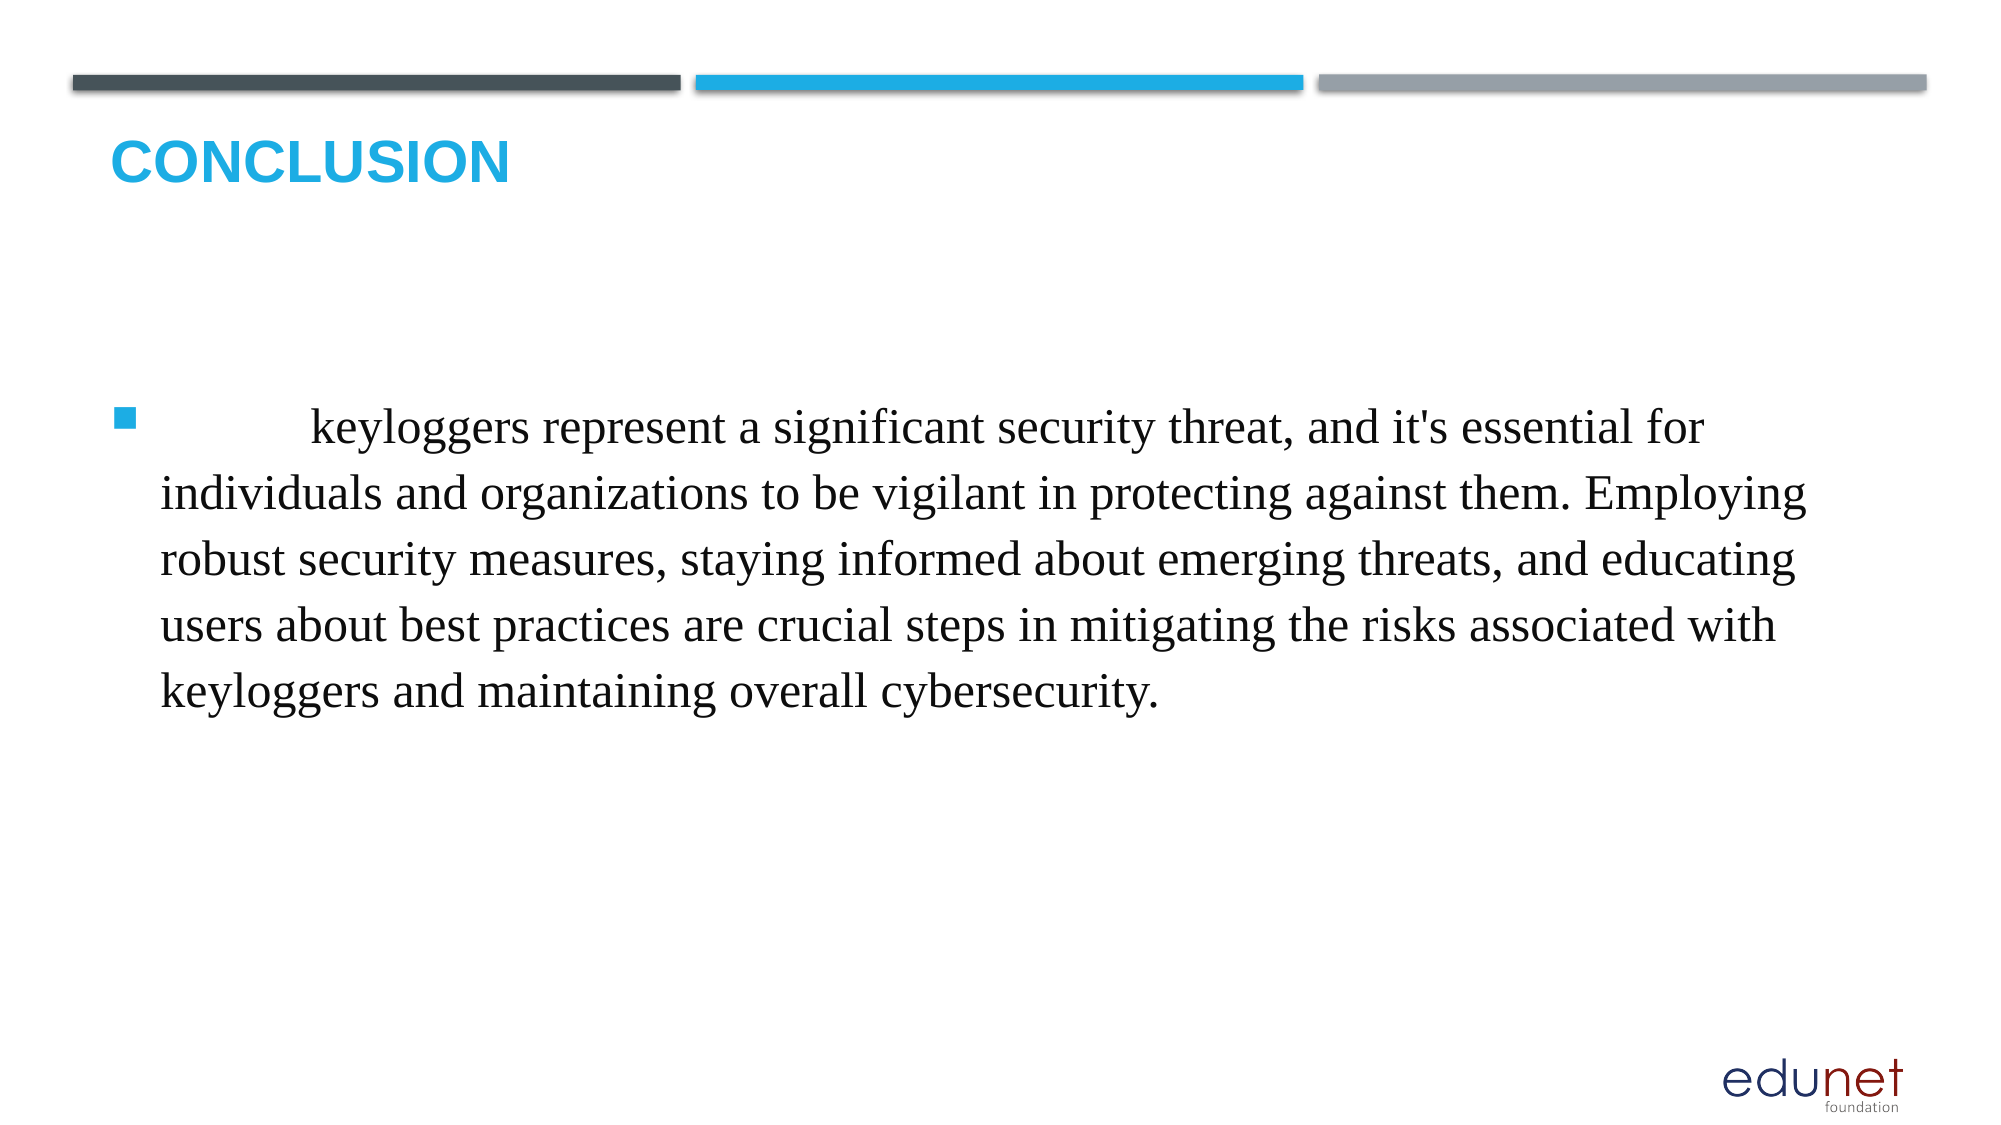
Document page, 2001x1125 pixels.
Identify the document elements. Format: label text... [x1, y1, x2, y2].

list keyloggers represent a significant security threat, and it's essential for individuals and organizations to be vigilant in protecting against them. Employing robust security measures, staying informed about emerging threats, and educating users about best practices are crucial steps in mitigating the risks associated with keyloggers and maintaining overall cybersecurity. [95, 213, 1905, 981]
picture [1719, 1056, 1905, 1116]
title Conclusion [95, 115, 1905, 203]
